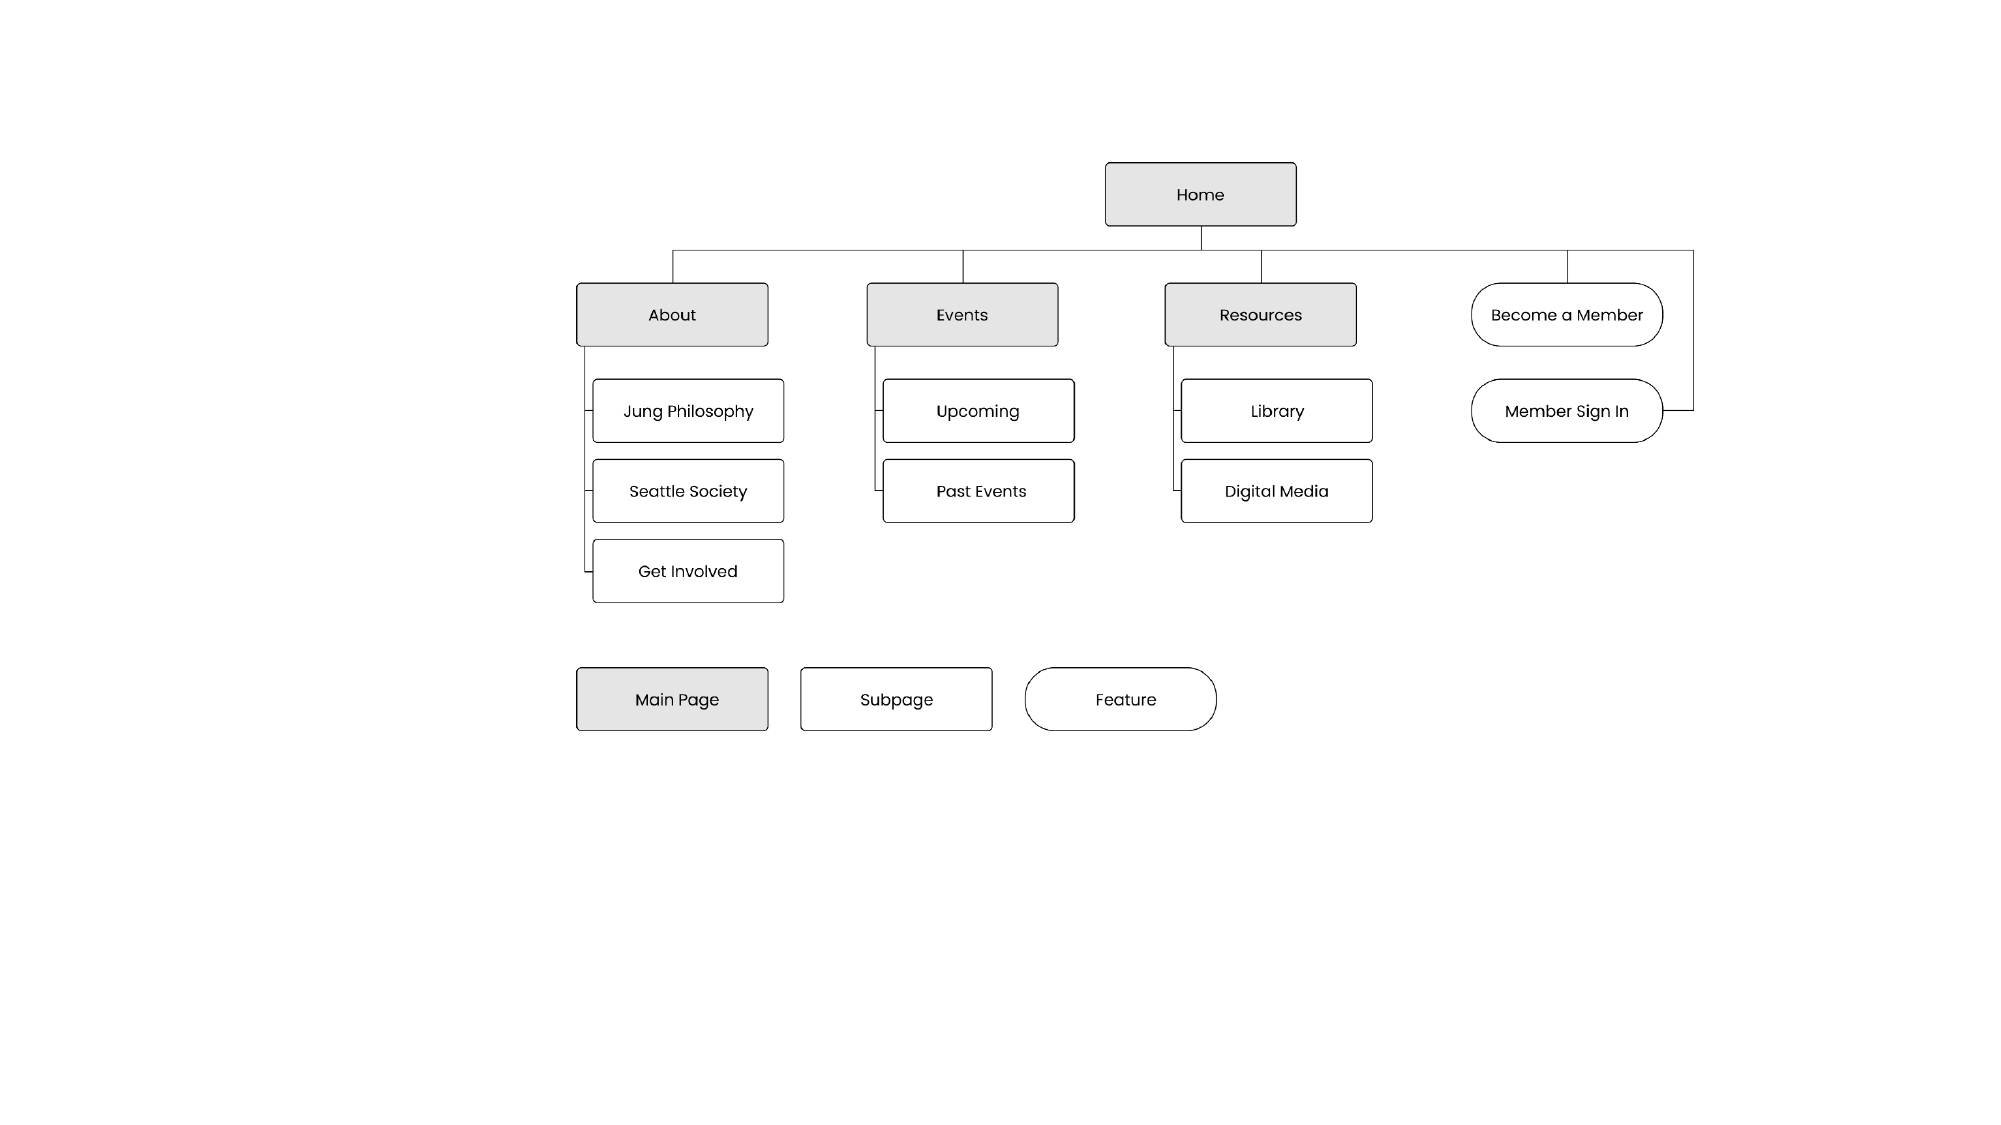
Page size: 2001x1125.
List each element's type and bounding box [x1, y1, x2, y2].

picture [575, 162, 1694, 731]
